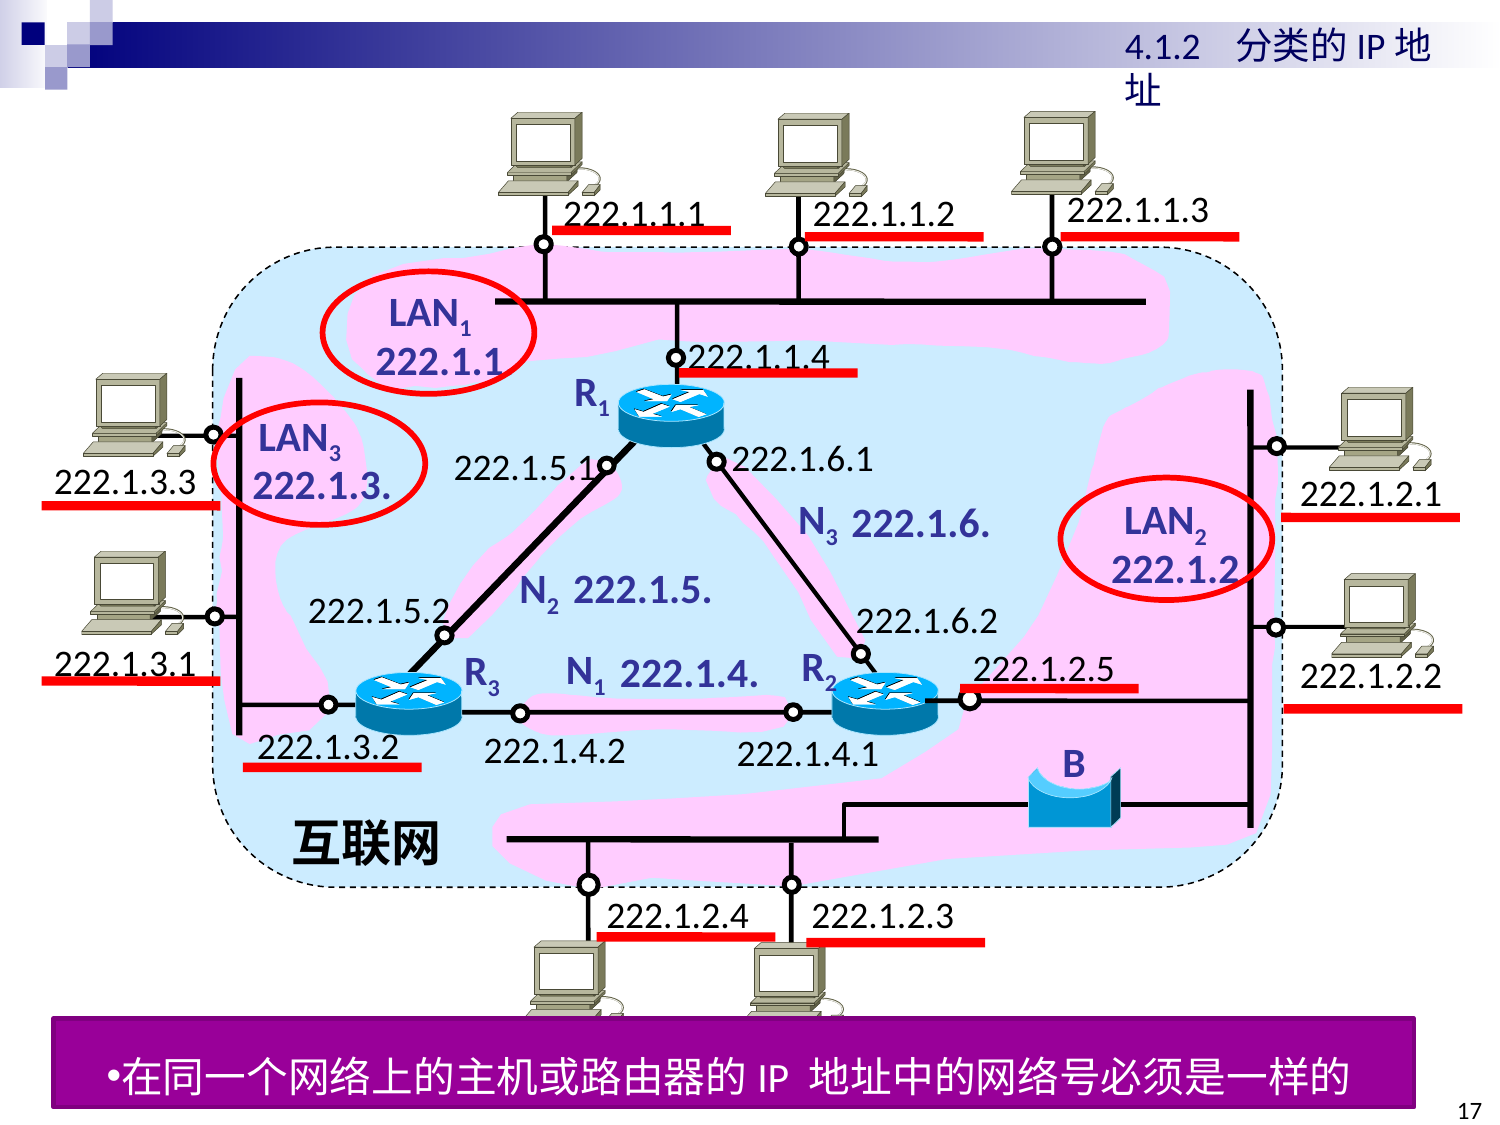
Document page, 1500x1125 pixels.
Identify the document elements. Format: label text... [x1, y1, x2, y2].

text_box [53, 110, 1450, 1027]
text_box 4.1.2 分类的IP地址 [1109, 14, 1483, 120]
slide_number 17 [1448, 1100, 1483, 1125]
text_box 在同一个网络上的主机或路由器的IP 地址中的网络号必须是一样的 [51, 1034, 1416, 1109]
